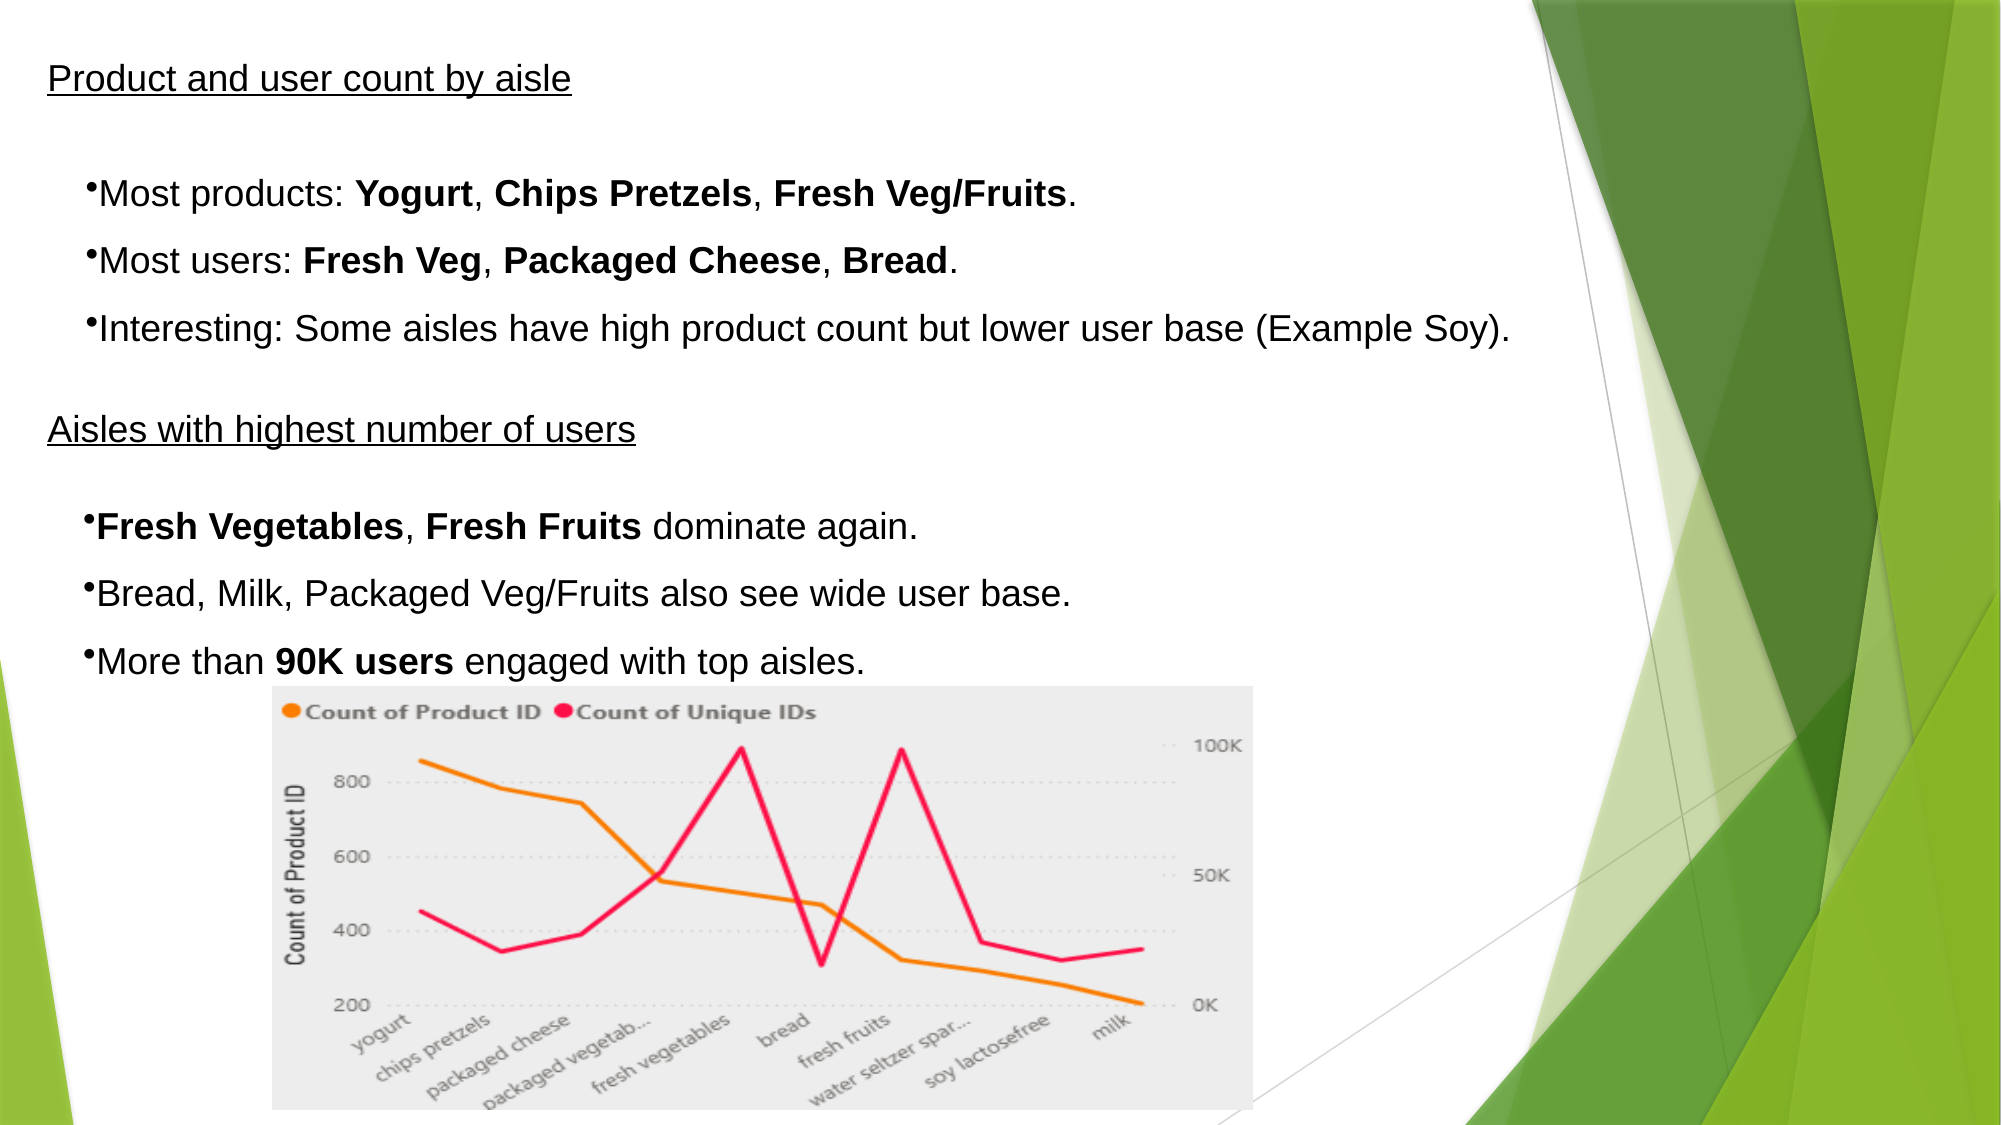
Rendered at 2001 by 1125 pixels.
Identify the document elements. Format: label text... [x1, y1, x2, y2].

text_box Most products: Yogurt, Chips Pretzels, Fresh Veg/Fruits. Most users: Fresh Veg, Packaged Cheese, Bread. Interesting: Some aisles have high product count but lower user base (Example Soy). [70, 138, 1527, 356]
text_box Product and user count by aisle [32, 47, 1034, 107]
text_box Fresh Vegetables, Fresh Fruits dominate again. Bread, Milk, Packaged Veg/Fruits also see wide user base. More than 90K users engaged with top aisles. [68, 471, 1088, 689]
picture [271, 685, 1254, 1111]
text_box Aisles with highest number of users [32, 397, 1034, 457]
